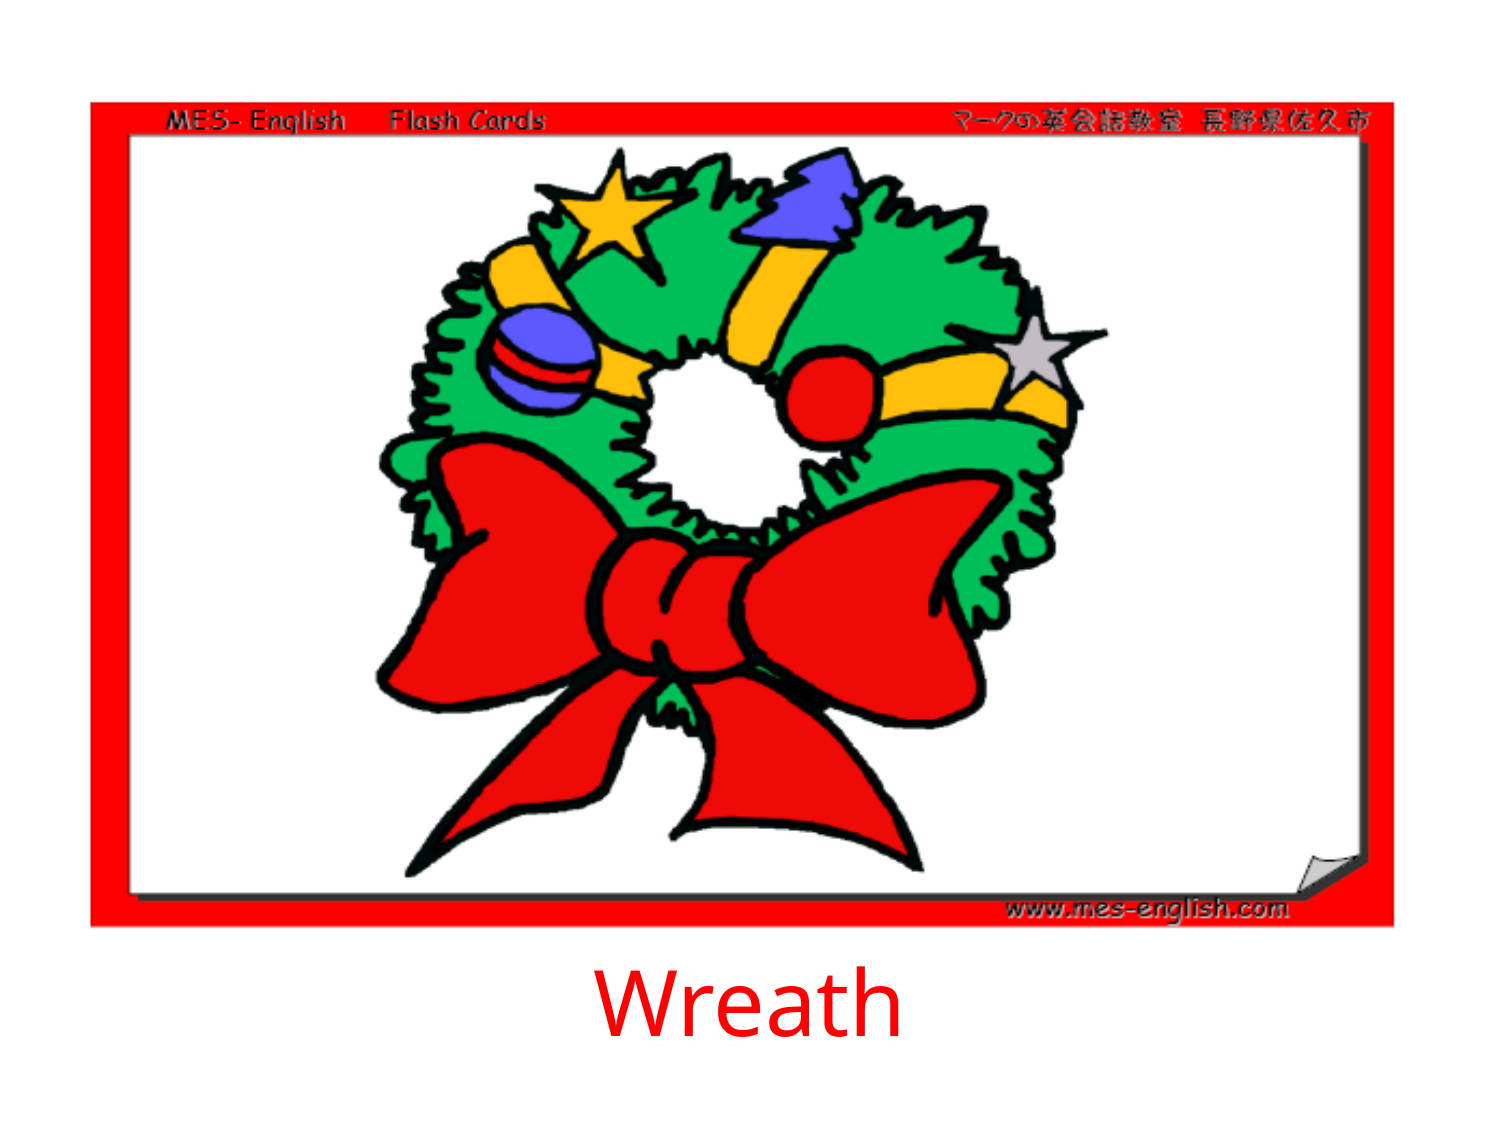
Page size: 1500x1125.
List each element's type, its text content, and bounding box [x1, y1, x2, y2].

text_box Wreath [99, 946, 1400, 1063]
picture [76, 92, 1412, 938]
